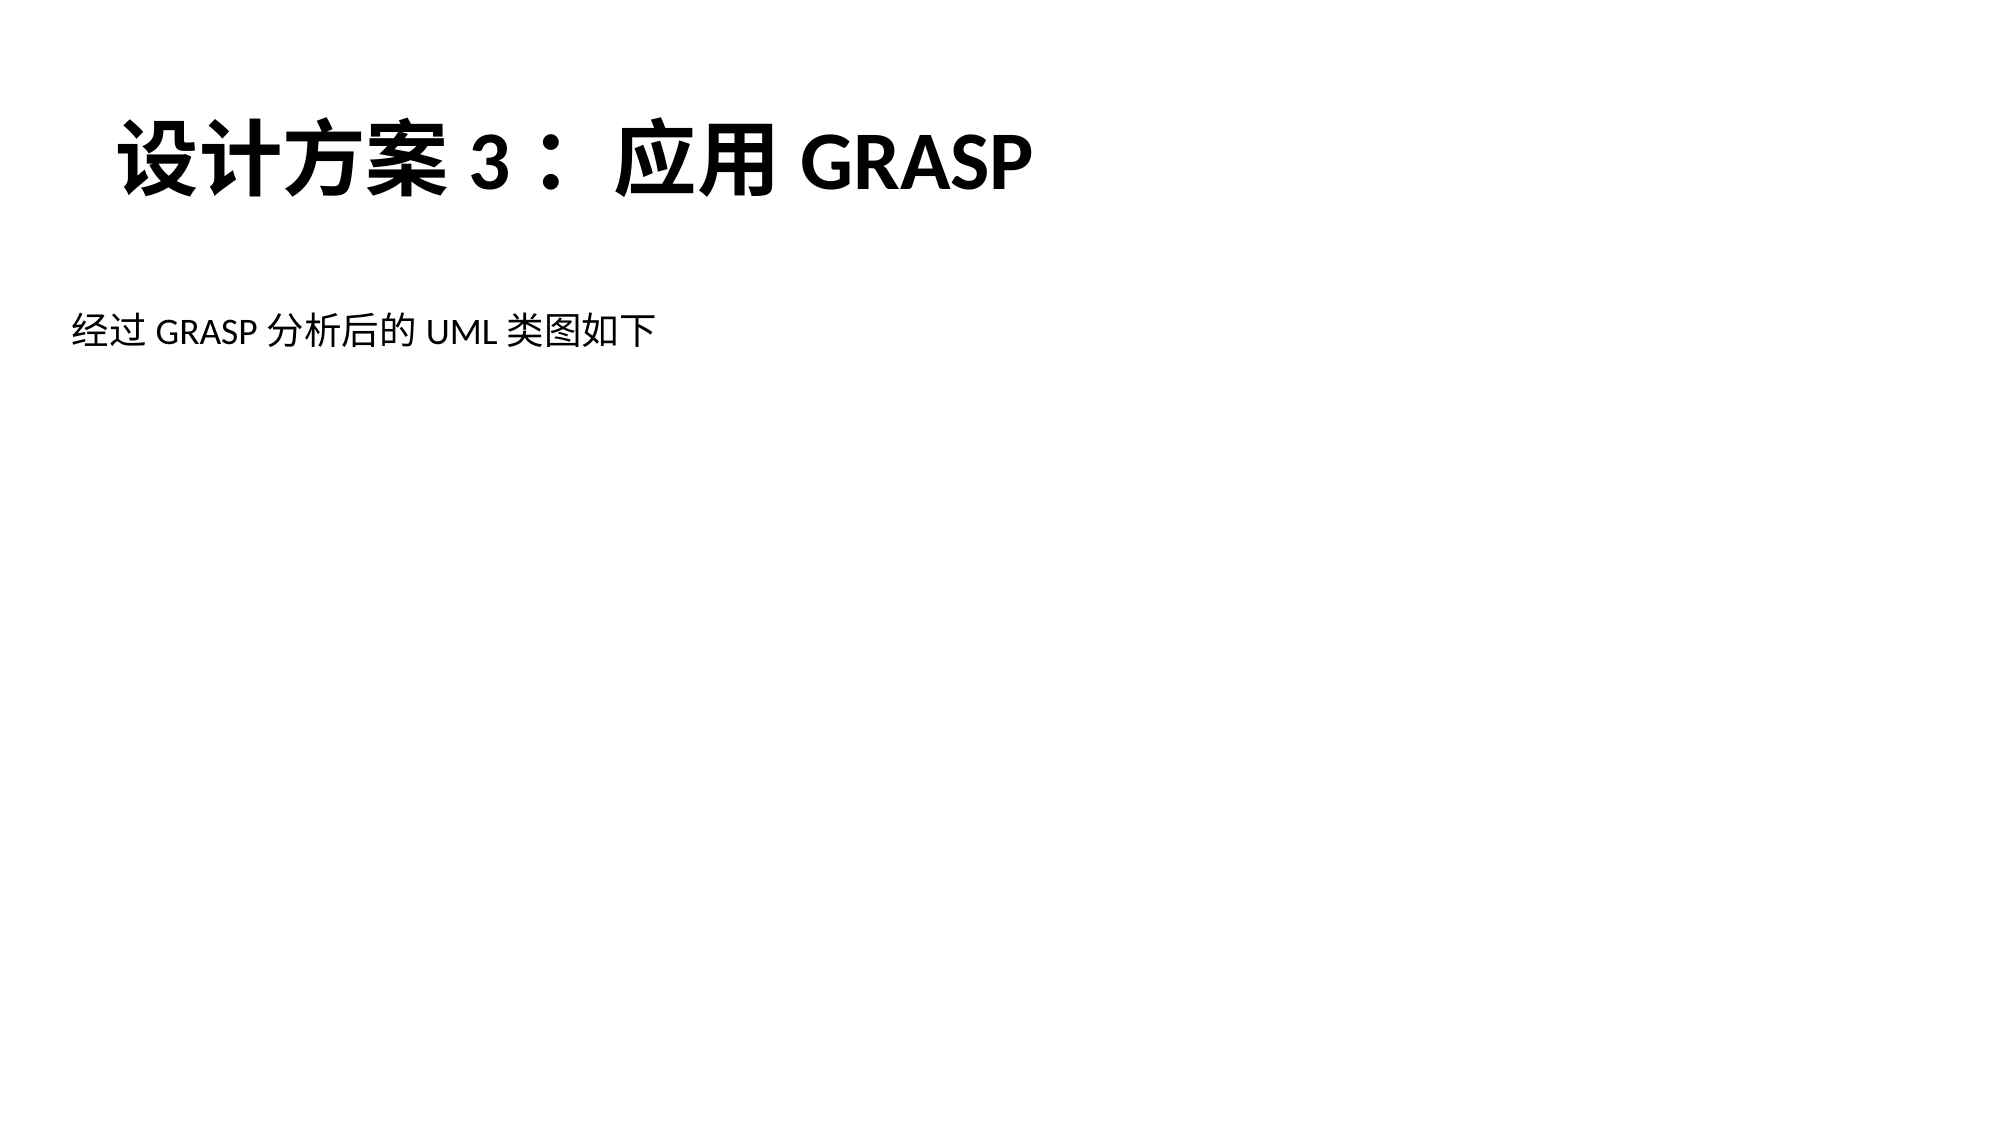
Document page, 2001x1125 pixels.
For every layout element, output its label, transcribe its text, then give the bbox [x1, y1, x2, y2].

title 设计方案3：应用GRASP [100, 54, 1826, 272]
text_box 经过GRASP分析后的UML类图如下 [56, 299, 707, 405]
